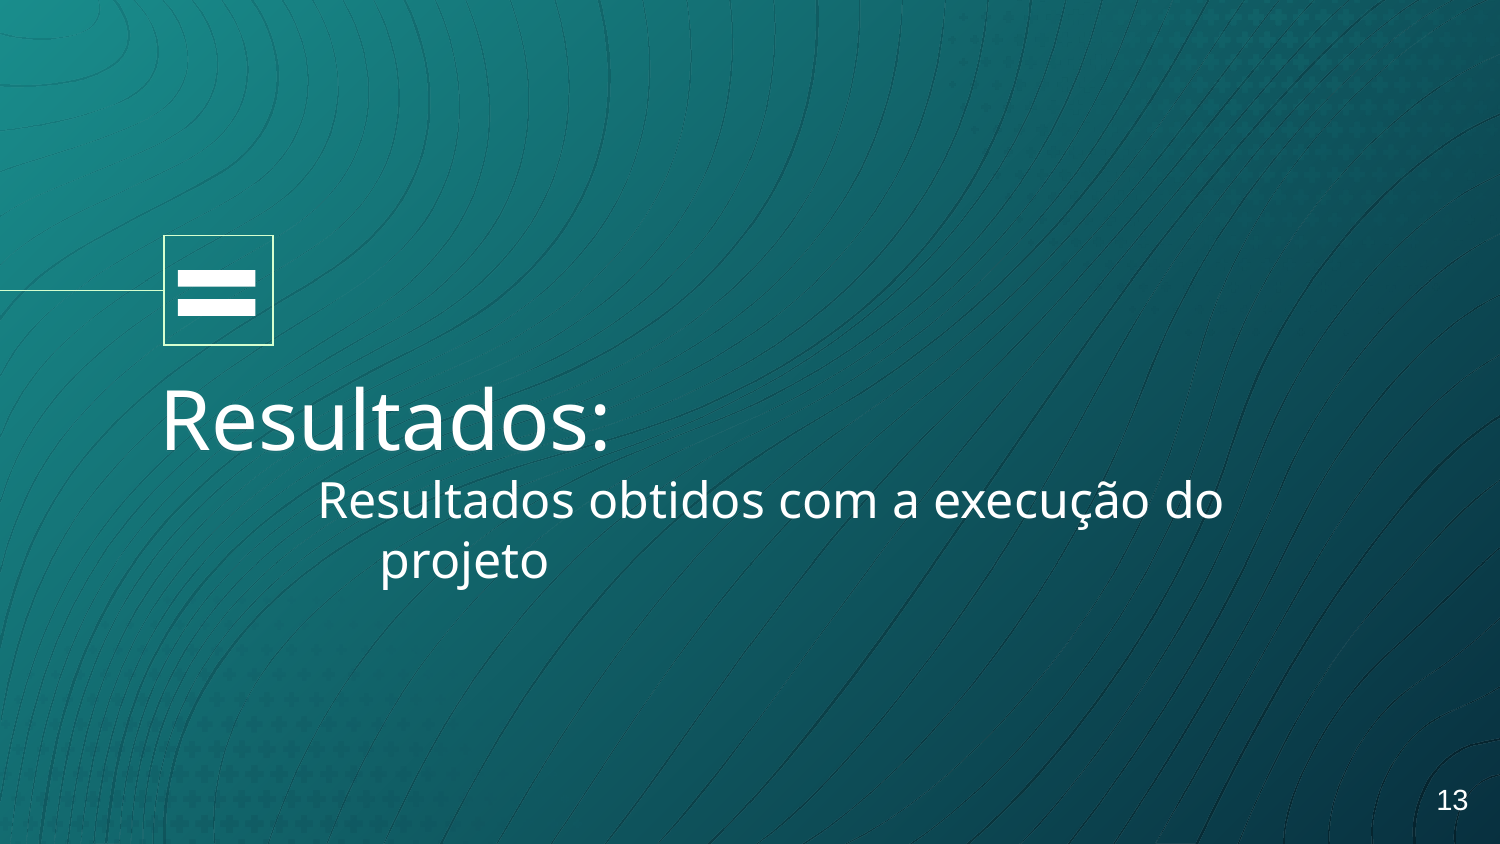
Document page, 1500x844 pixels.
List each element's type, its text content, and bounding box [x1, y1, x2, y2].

text_box 13 [1378, 766, 1469, 832]
text_box [176, 297, 258, 318]
title Resultados: [159, 278, 1340, 469]
text_box [176, 268, 258, 289]
subtitle Resultados obtidos com a execução do projeto [304, 468, 1294, 531]
